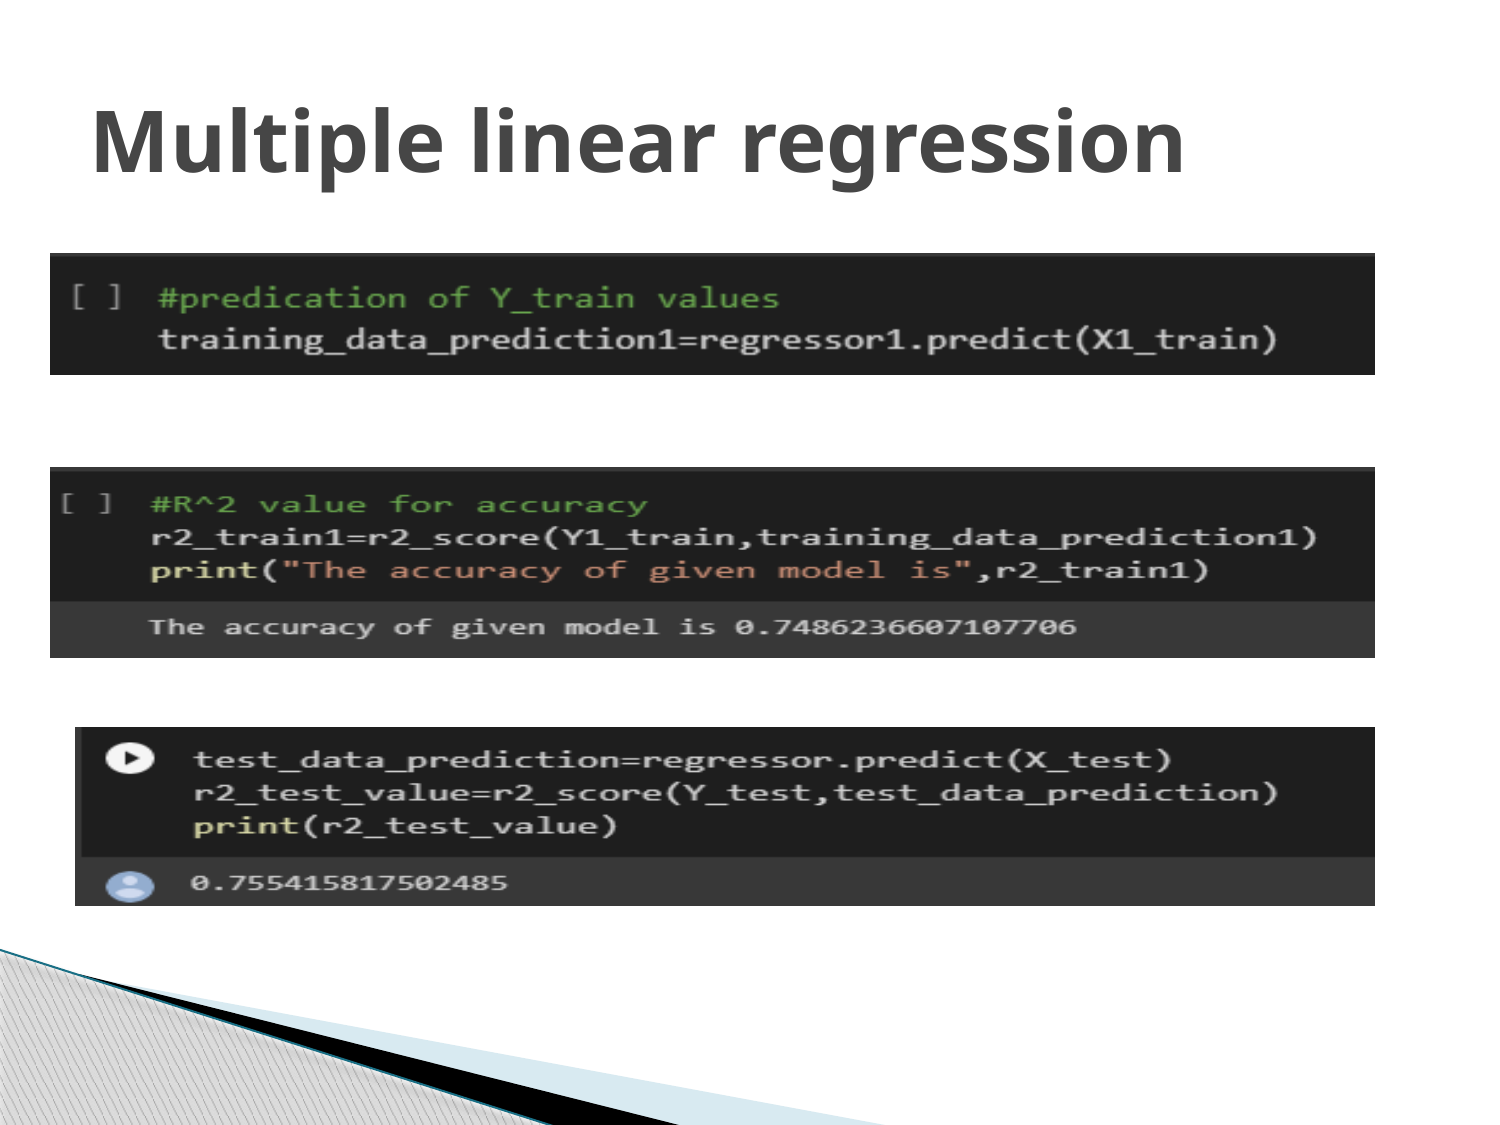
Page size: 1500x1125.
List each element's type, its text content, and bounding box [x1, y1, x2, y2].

picture [74, 727, 1376, 906]
title Multiple linear regression [75, 45, 1425, 233]
picture [49, 466, 1376, 658]
picture [49, 253, 1376, 376]
